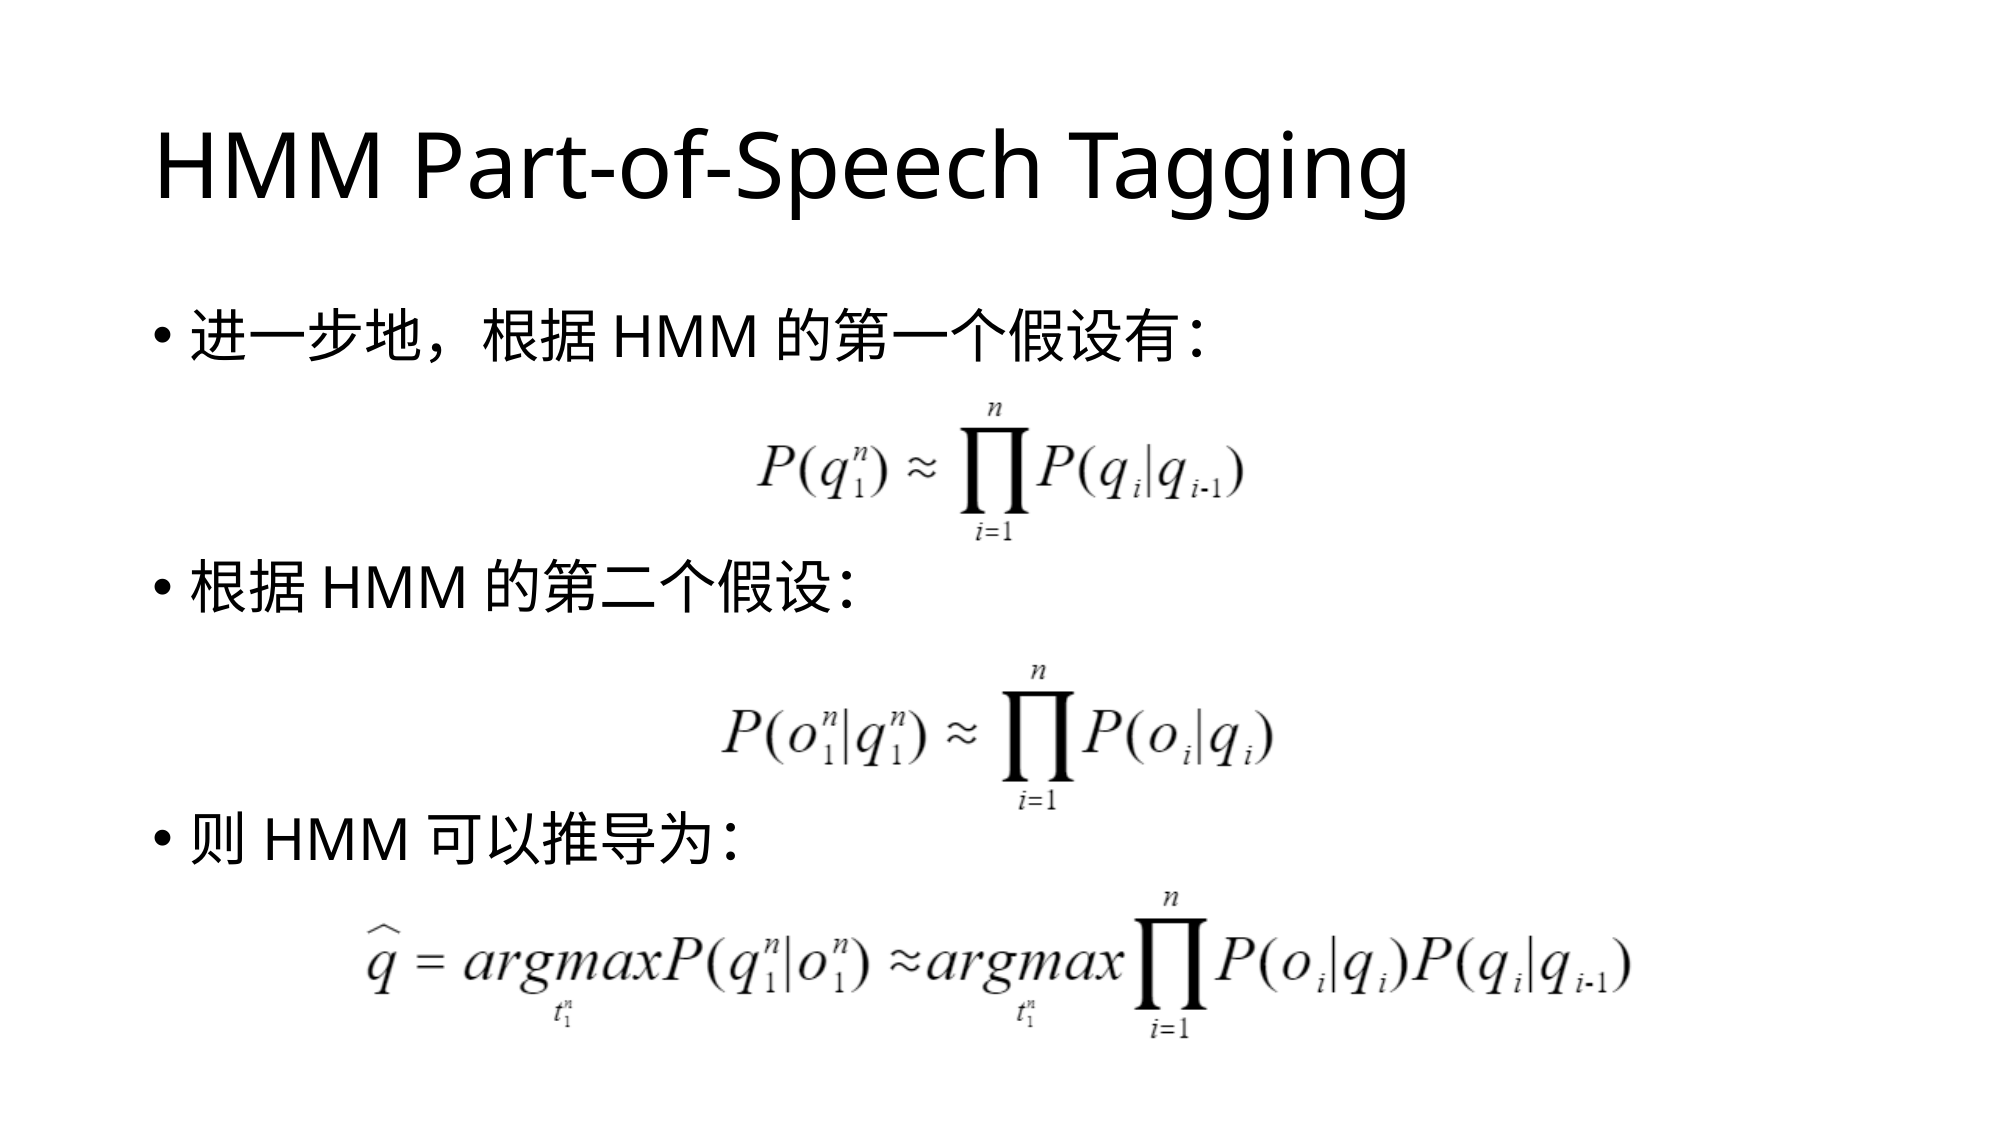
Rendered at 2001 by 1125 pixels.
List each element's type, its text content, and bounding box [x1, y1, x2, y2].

list 进一步地，根据HMM的第一个假设有： 根据HMM的第二个假设： 则HMM可以推导为： [137, 299, 1863, 1014]
title HMM Part-of-Speech Tagging [137, 59, 1863, 278]
picture [720, 656, 1280, 816]
picture [359, 881, 1641, 1043]
picture [754, 394, 1246, 546]
